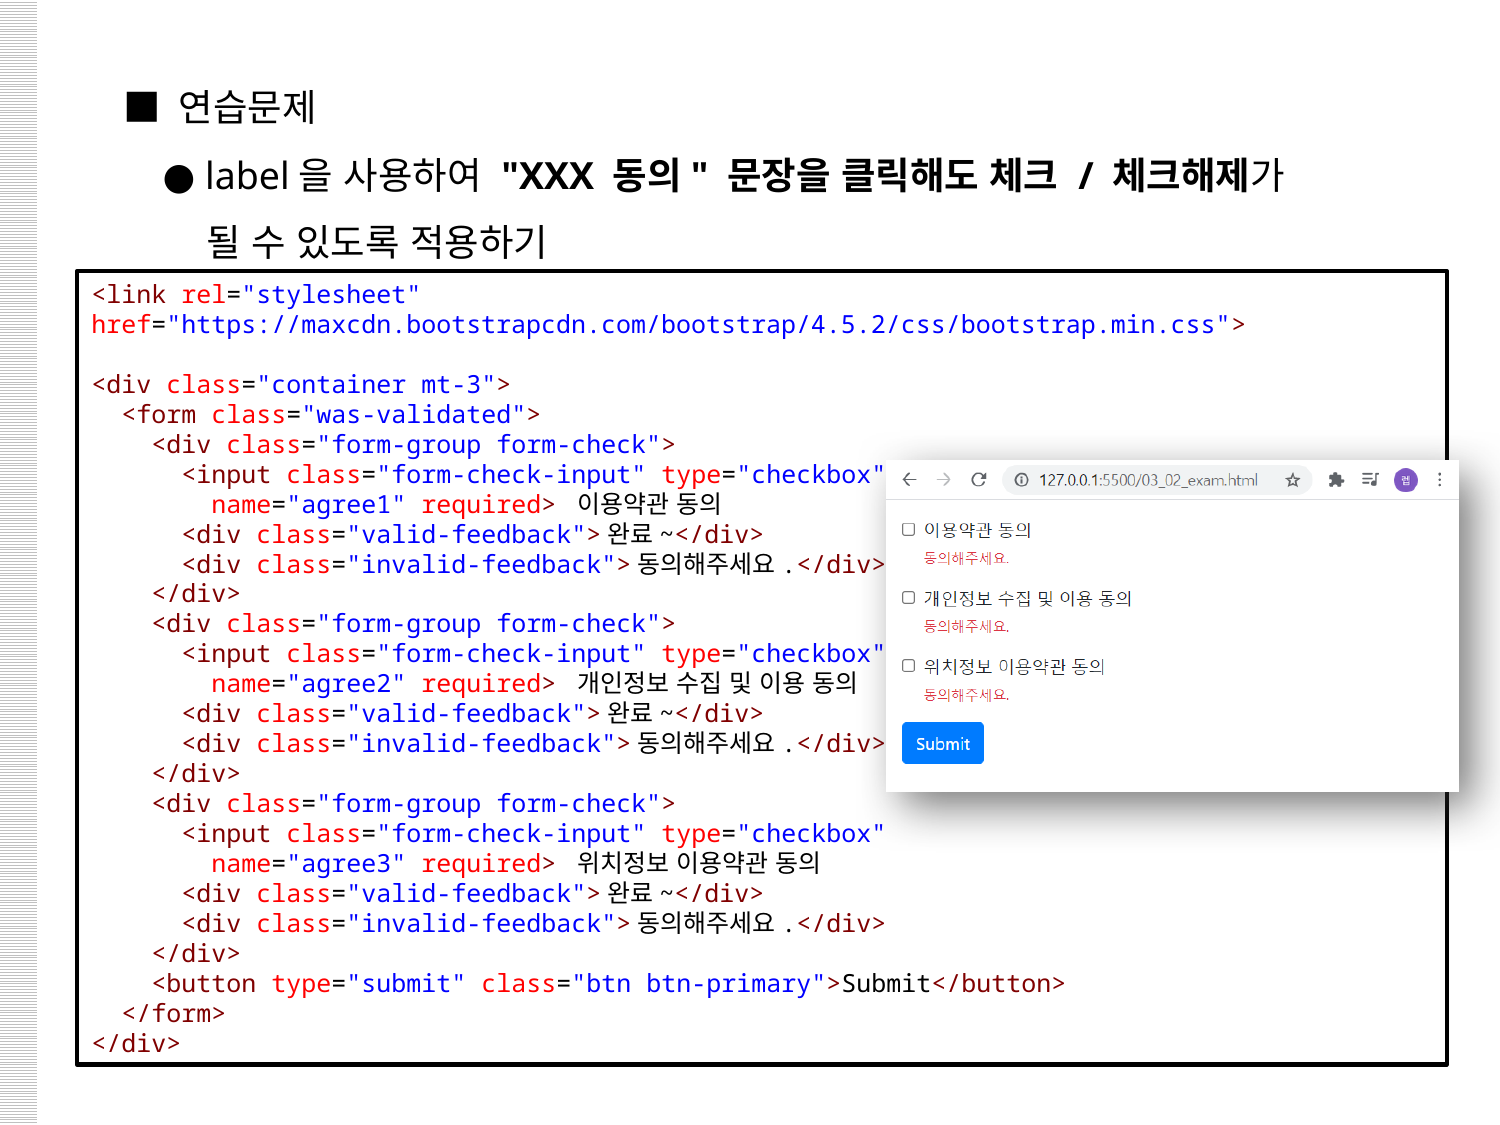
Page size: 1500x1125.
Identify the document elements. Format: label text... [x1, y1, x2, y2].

text_box ■ 연습문제 ● label을 사용하여 "XXX 동의" 문장을 클릭해도 체크 / 체크해제가 될 수 있도록 적용하기 [108, 54, 1301, 269]
text_box <link rel="stylesheet" href="https://maxcdn.bootstrapcdn.com/bootstrap/4.5.2/css/bootstrap.min.css"> <div class="container mt-3"> <form class="was-validated"> <div class="form-group form-check"> <input class="form-check-input" type="checkbox" name="agree1" required> 이용약관 동의 <div class="valid-feedback">완료~</div> <div class="invalid-feedback">동의해주세요.</div> </div> <div class="form-group form-check"> <input class="form-check-input" type="checkbox" name="agree2" required> 개인정보 수집 및 이용 동의 <div class="valid-feedback">완료~</div> <div class="invalid-feedback">동의해주세요.</div> </div> <div class="form-group form-check"> <input class="form-check-input" type="checkbox" name="agree3" required> 위치정보 이용약관 동의 <div class="valid-feedback">완료~</div> <div class="invalid-feedback">동의해주세요.</div> </div> <button type="submit" class="btn btn-primary">Submit</button> </form> </div> [75, 269, 1449, 1067]
picture [885, 460, 1459, 793]
